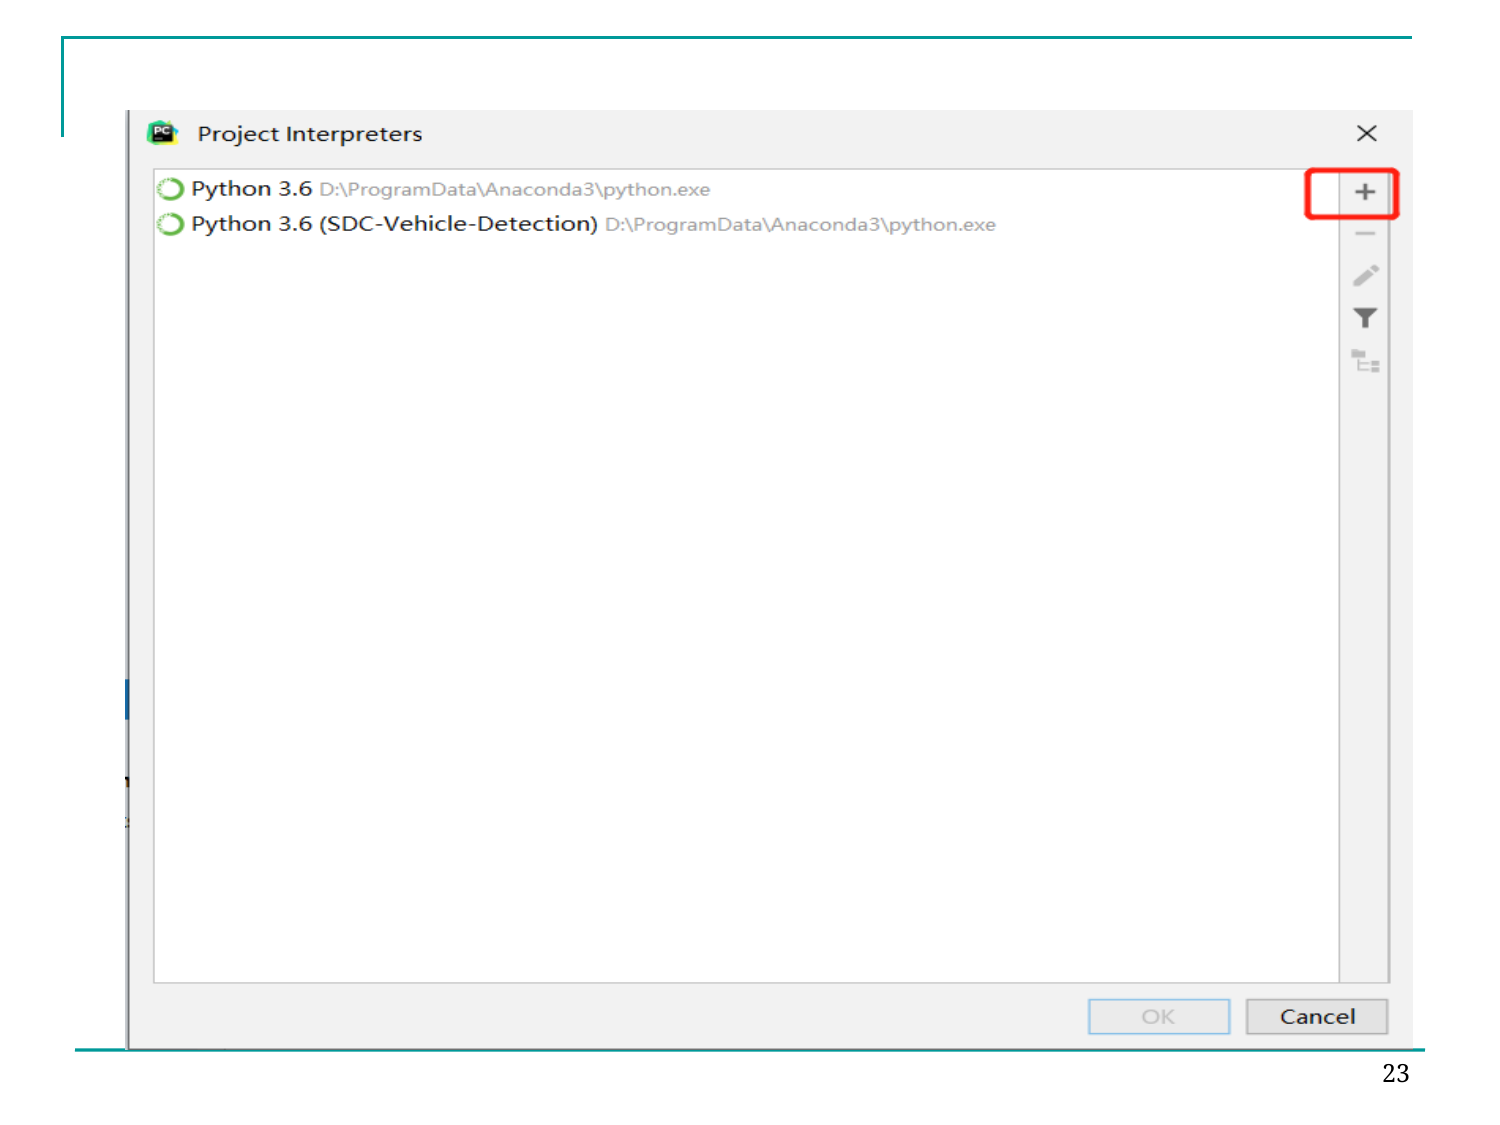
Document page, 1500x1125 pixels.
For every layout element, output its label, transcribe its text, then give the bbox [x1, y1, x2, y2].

picture [124, 110, 1413, 1051]
slide_number 23 [1074, 1049, 1426, 1100]
